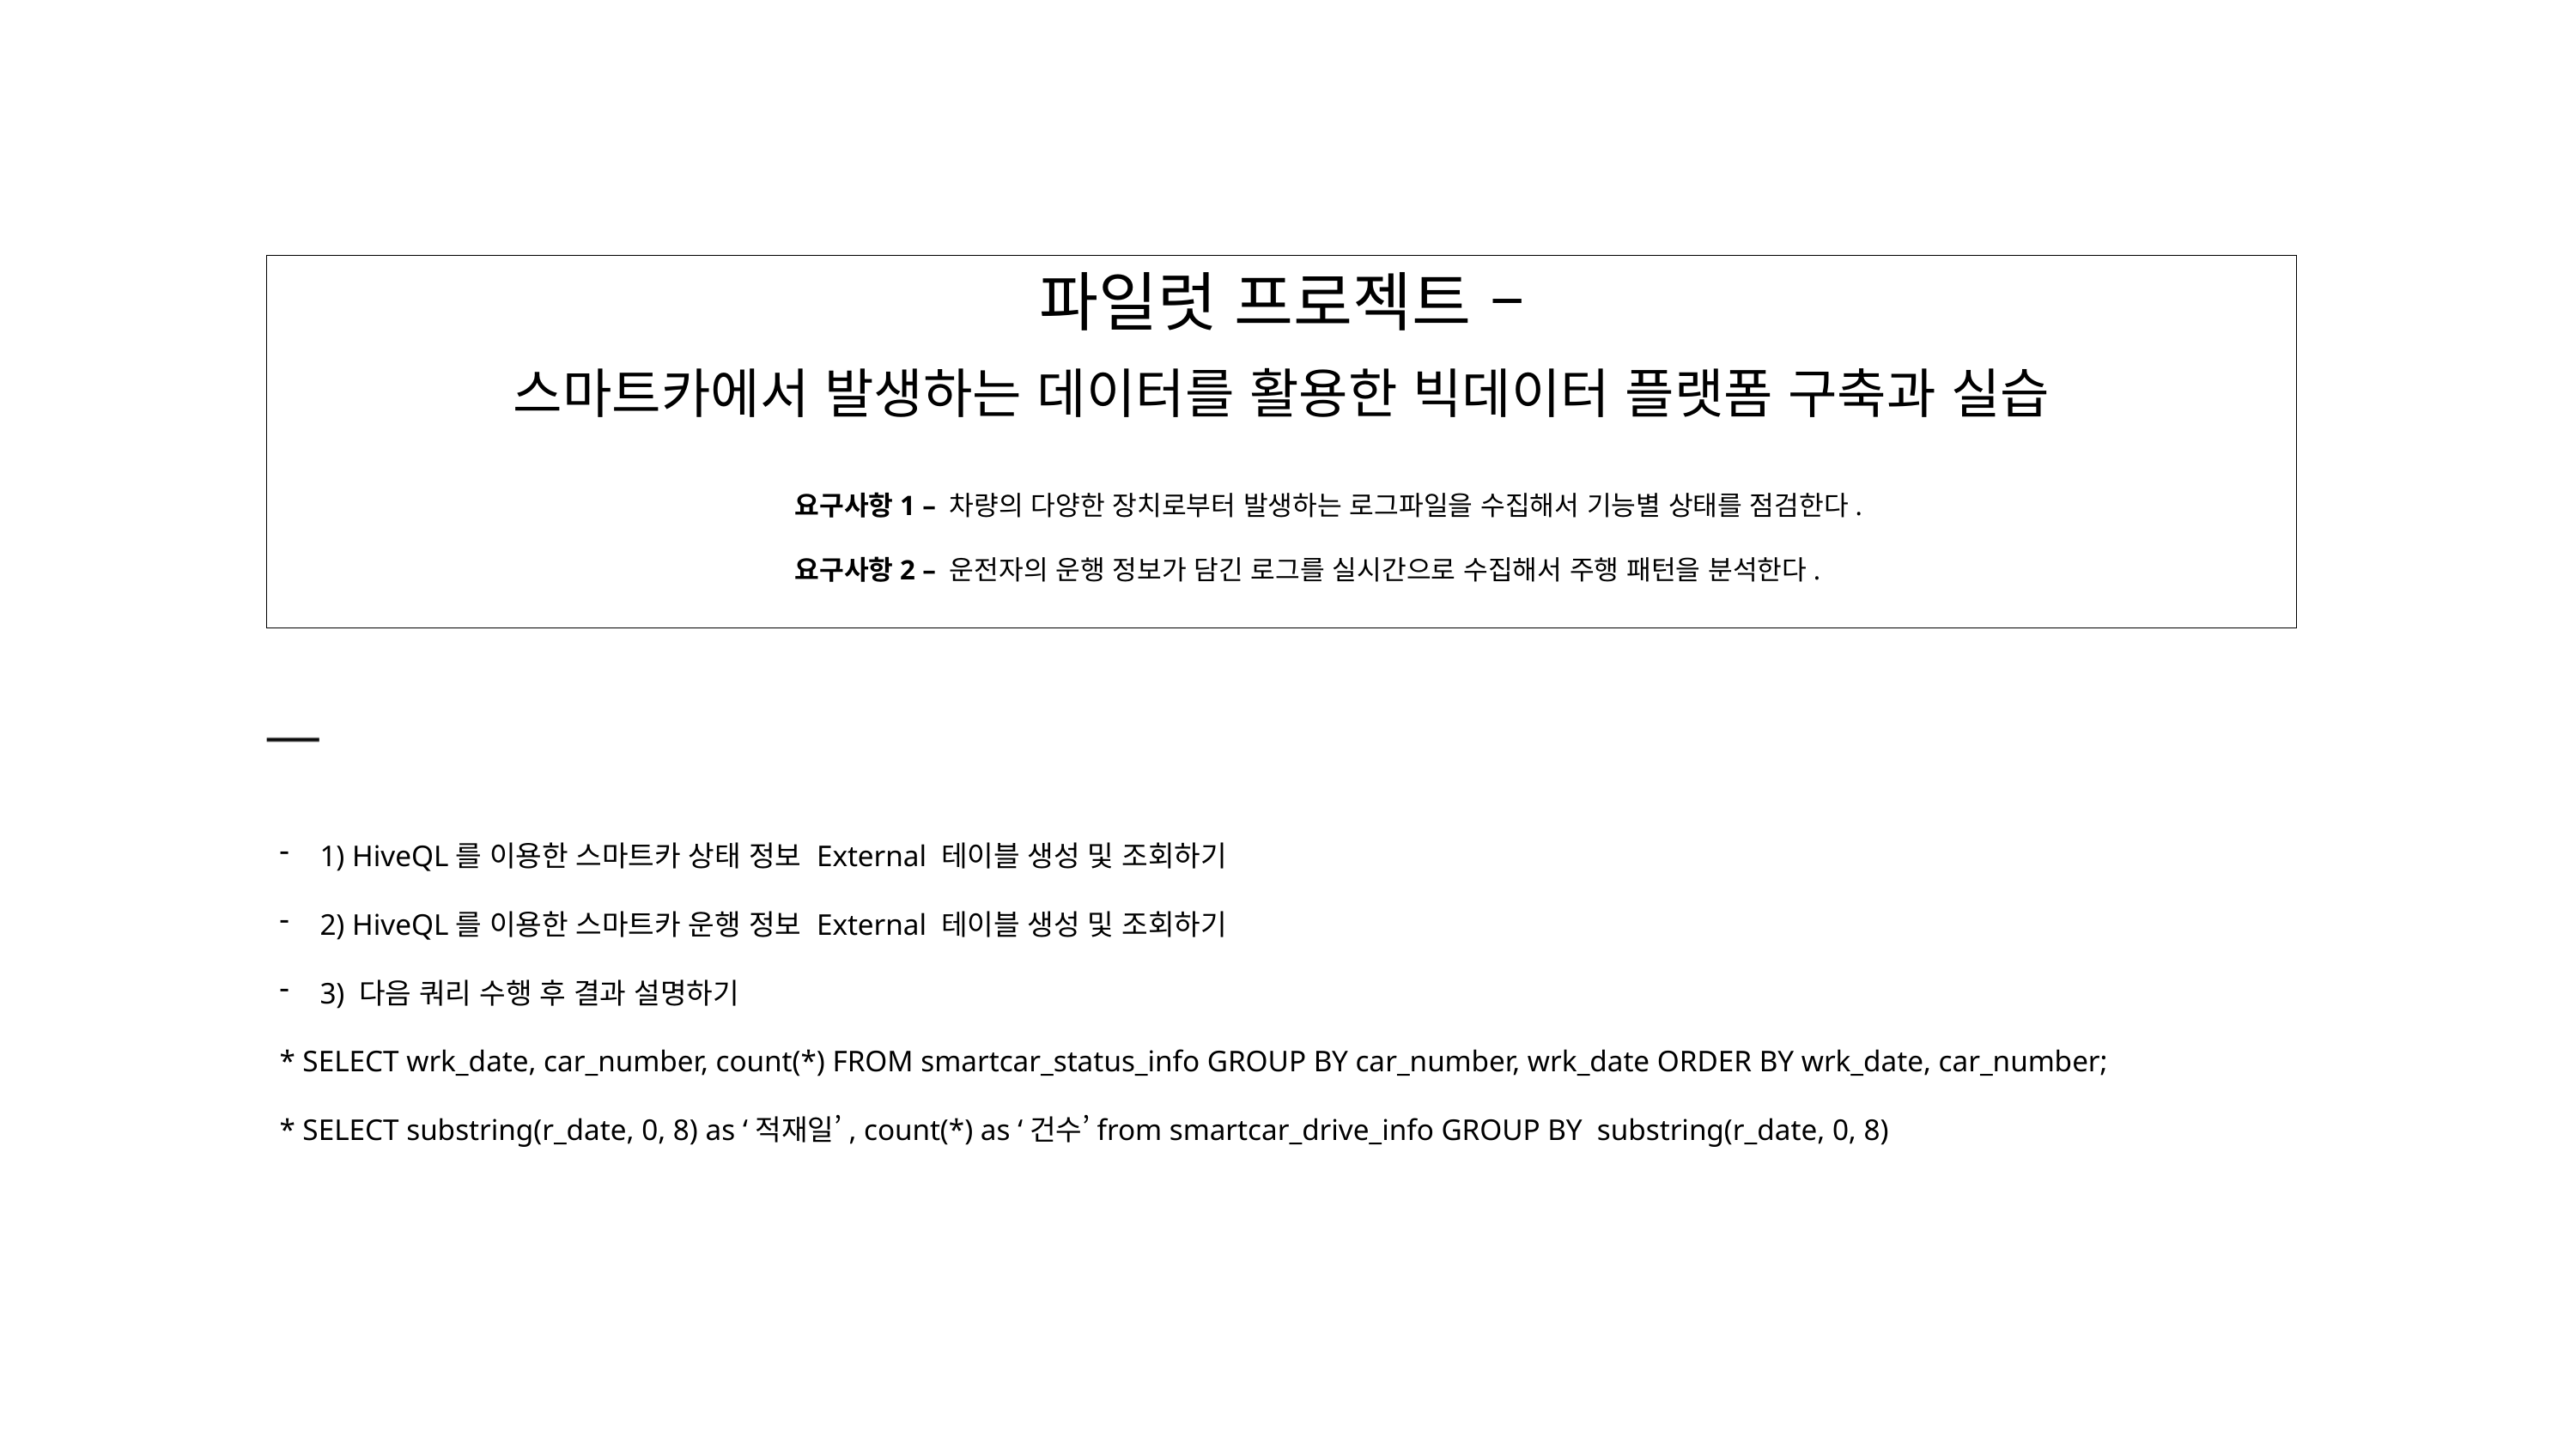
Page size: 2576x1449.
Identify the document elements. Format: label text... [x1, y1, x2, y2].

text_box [266, 732, 319, 747]
text_box [1127, 746, 2469, 1358]
text_box [1127, 89, 2469, 702]
text_box 1) HiveQL를 이용한 스마트카 상태 정보 External 테이블 생성 및 조회하기 2) HiveQL를 이용한 스마트카 운행 정보 External 테이블 생성 및 조회하기 3) 다음 쿼리 수행 후 결과 설명하기 * SELECT wrk_date, car_number, count(*) FROM smartcar_status_info GROUP BY car_number, wrk_date ORDER BY wrk_date, car_number; * SELECT substring(r_date, 0, 8) as ‘적재일’, count(*) as ‘건수’from smartcar_drive_info GROUP BY substring(r_date, 0, 8) [266, 831, 1127, 1185]
text_box 파일럿 프로젝트 – 스마트카에서 발생하는 데이터를 활용한 빅데이터 플랫폼 구축과 실습 요구사항1 – 차량의 다양한 장치로부터 발생하는 로그파일을 수집해서 기능별 상태를 점검한다. 요구사항2 – 운전자의 운행 정보가 담긴 로그를 실시간으로 수집해서 주행 패턴을 분석한다. [266, 255, 1127, 628]
